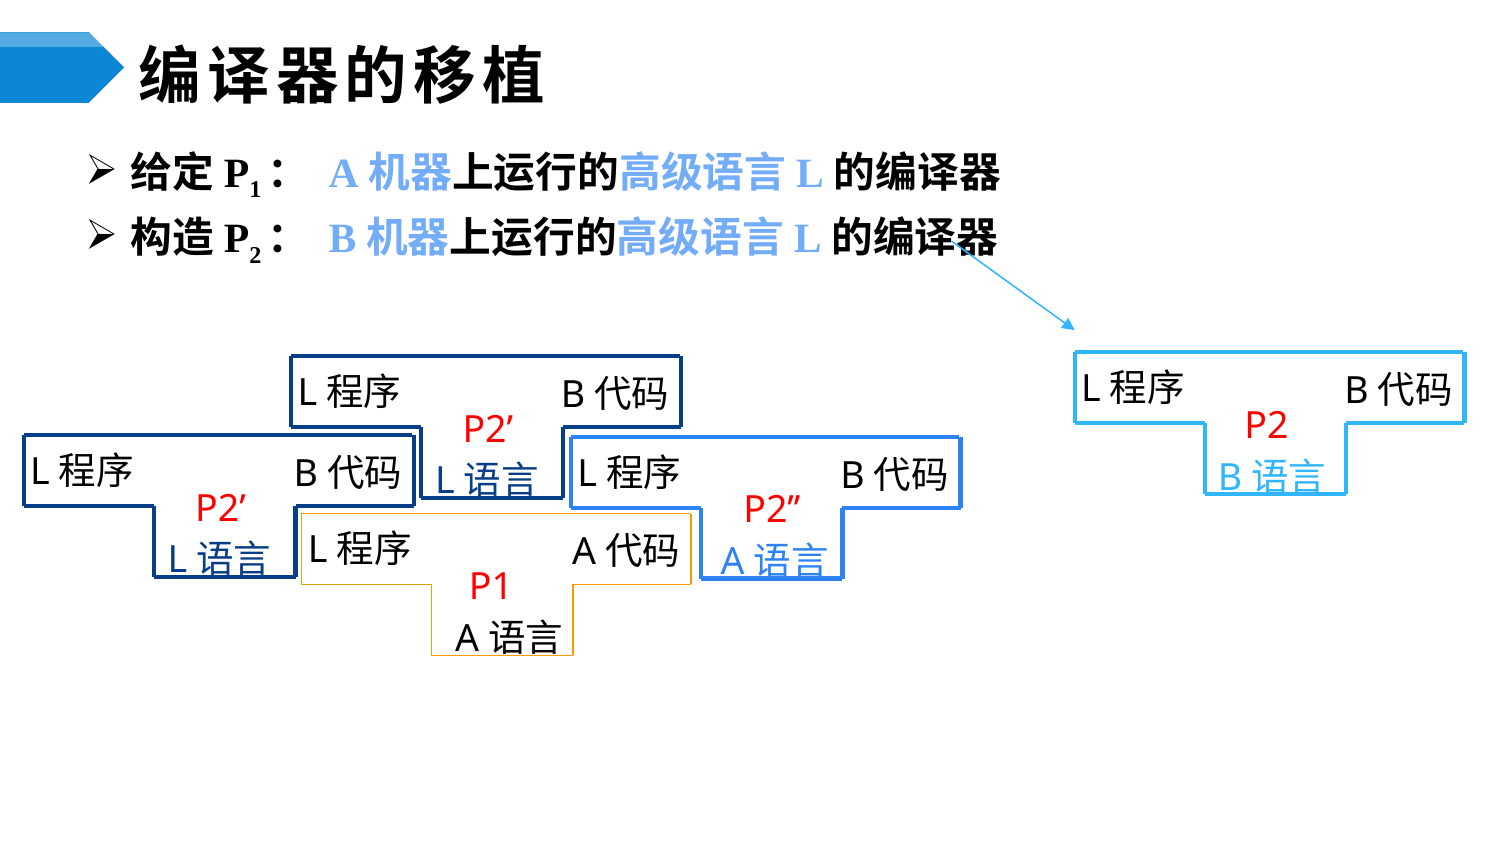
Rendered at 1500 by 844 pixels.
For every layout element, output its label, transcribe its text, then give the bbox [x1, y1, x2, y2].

title 编译器的移植 [130, 43, 1425, 103]
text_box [951, 240, 1075, 331]
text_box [0, 31, 125, 104]
list 给定P1： A机器上运行的高级语言L的编译器 构造P2： B机器上运行的高级语言L的编译器 [70, 138, 1341, 741]
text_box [1070, 351, 1465, 507]
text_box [566, 436, 961, 591]
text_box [286, 355, 682, 510]
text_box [297, 519, 692, 668]
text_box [19, 434, 414, 589]
